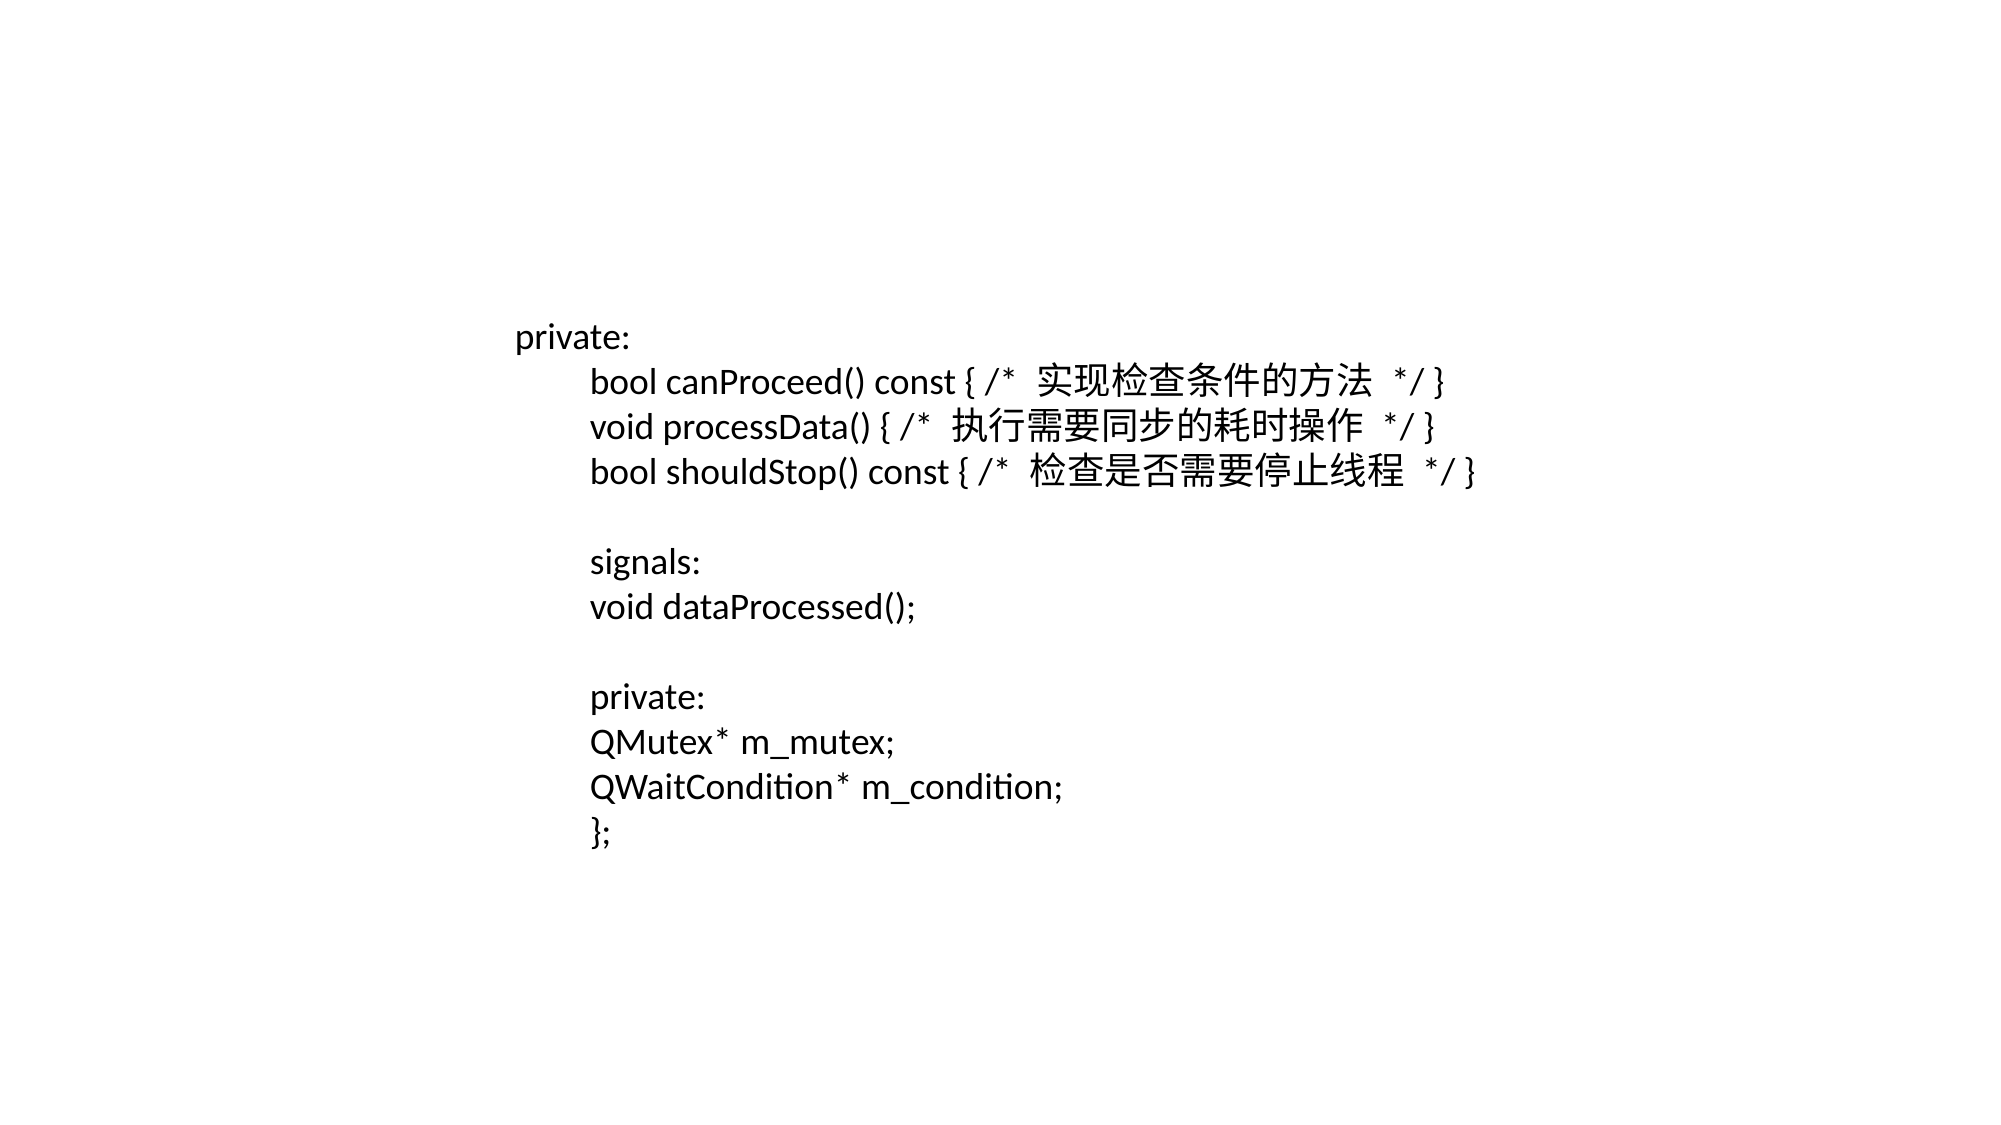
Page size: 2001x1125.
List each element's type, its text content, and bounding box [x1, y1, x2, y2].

text_box private: bool canProceed() const { /* 实现检查条件的方法 */ } void processData() { /* 执行需要同步的耗时操作 */ } bool shouldStop() const { /* 检查是否需要停止线程 */ } signals: void dataProcessed(); private: QMutex* m_mutex; QWaitCondition* m_condition; }; [500, 259, 1500, 860]
